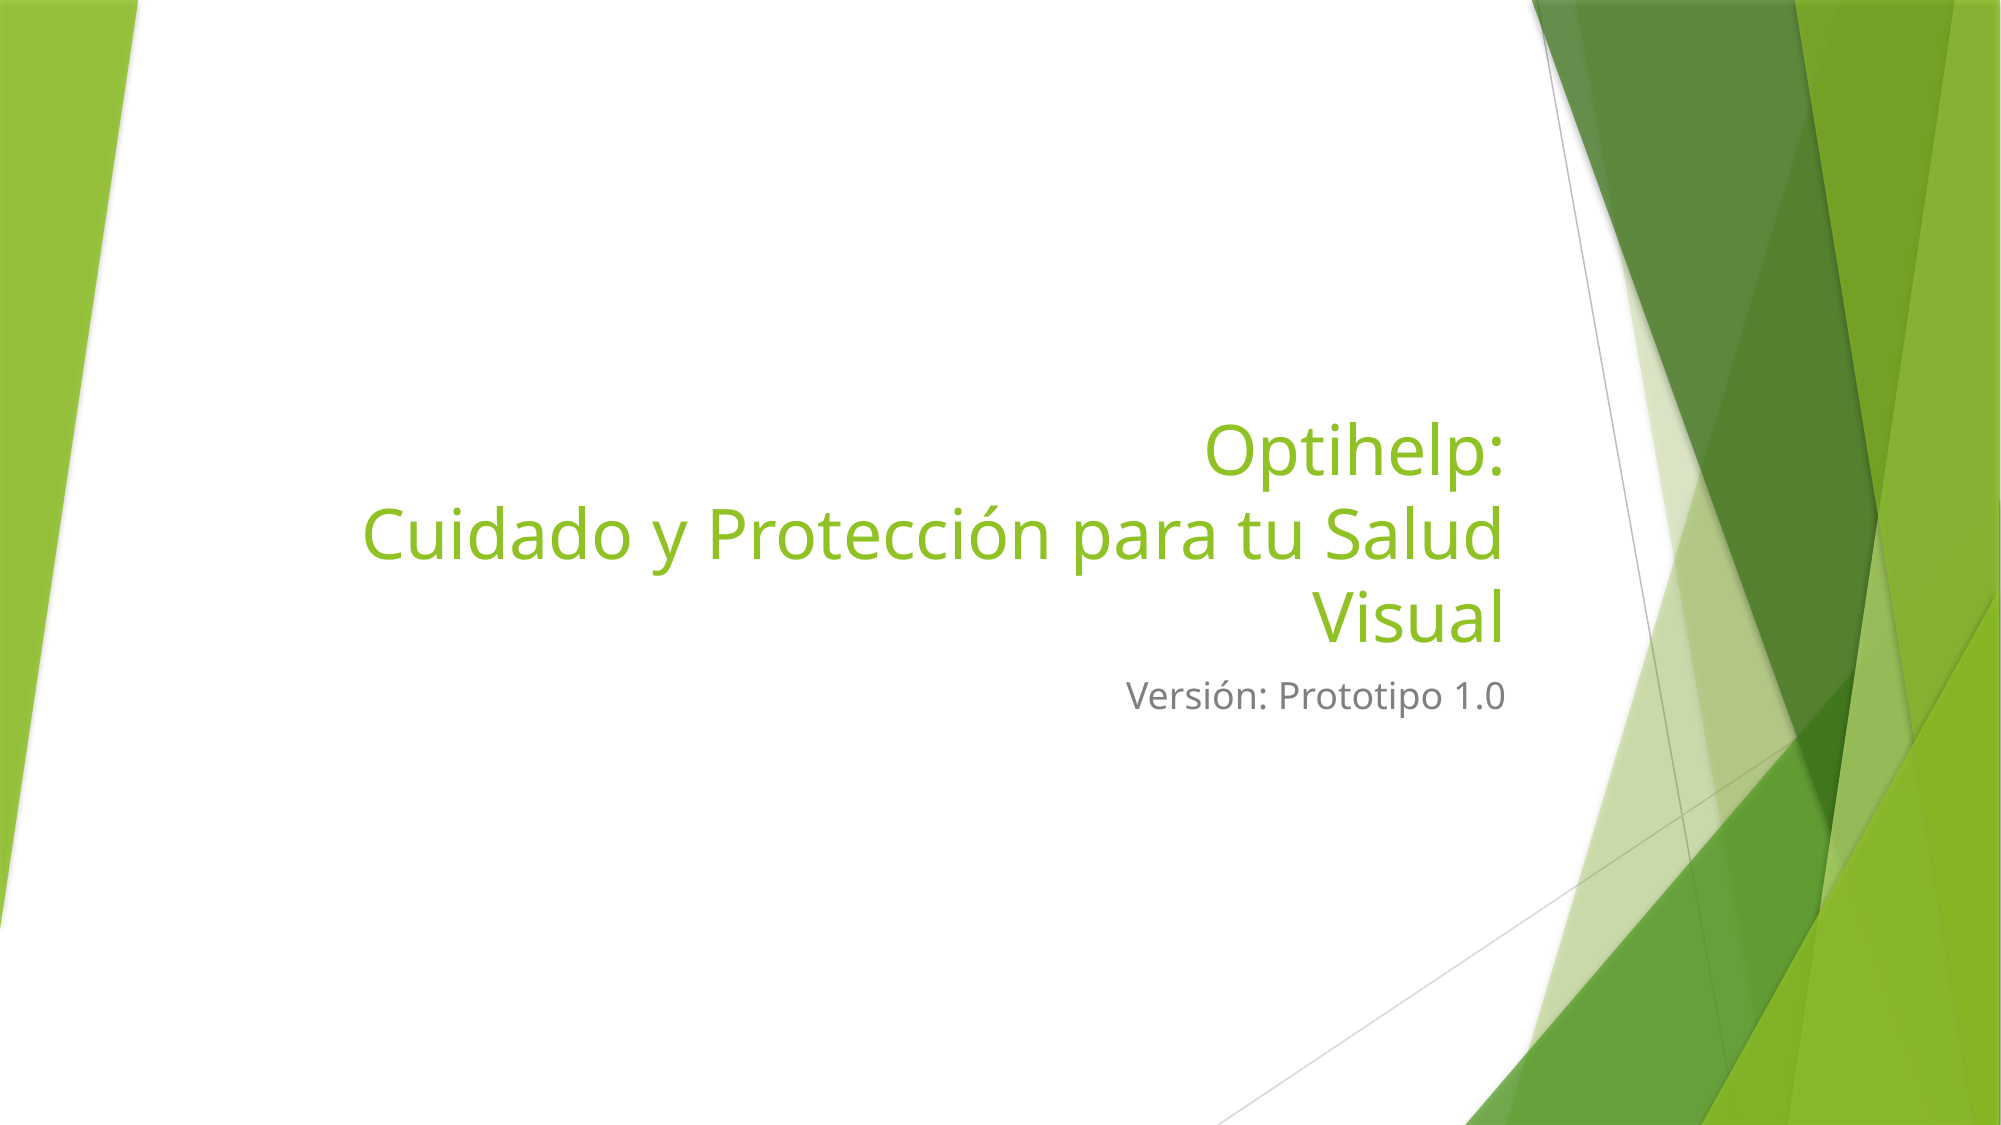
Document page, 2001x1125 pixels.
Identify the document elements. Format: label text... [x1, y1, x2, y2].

subtitle Versión: Prototipo 1.0 [247, 664, 1522, 845]
title Optihelp: Cuidado y Protección para tu Salud Visual [247, 394, 1522, 664]
